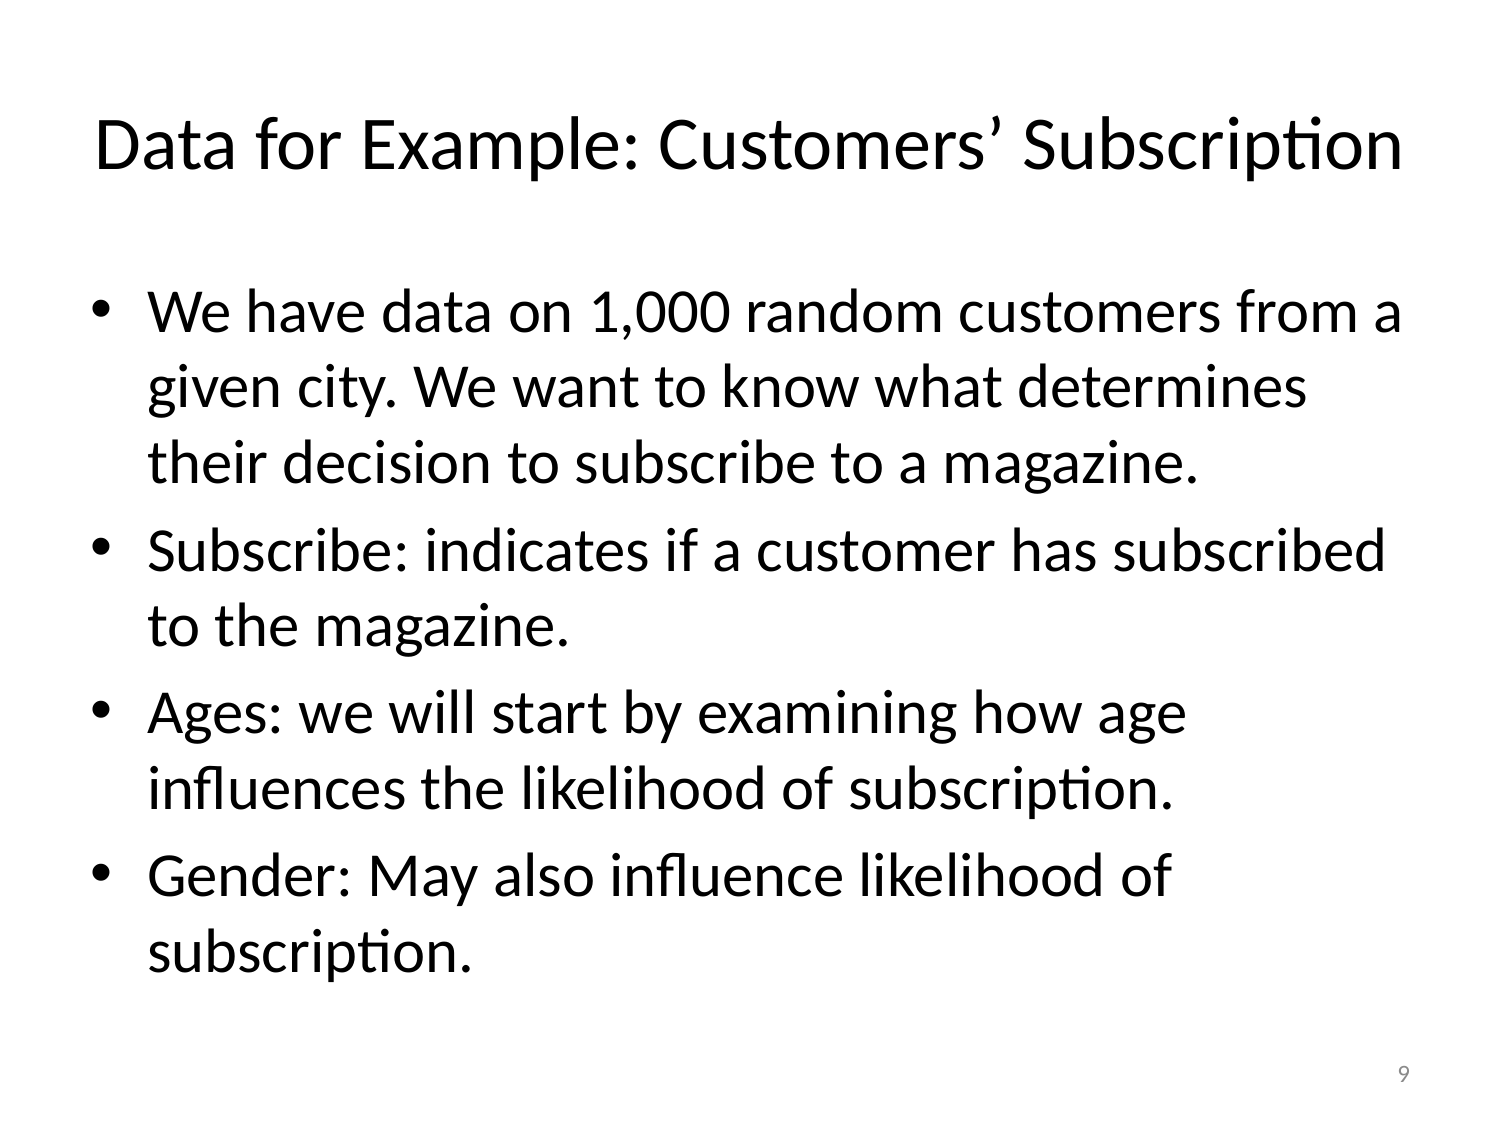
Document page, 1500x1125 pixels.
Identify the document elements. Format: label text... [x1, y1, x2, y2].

slide_number 9 [1074, 1042, 1425, 1103]
title Data for Example: Customers’ Subscription [75, 45, 1425, 233]
list We have data on 1,000 random customers from a given city. We want to know what determines their decision to subscribe to a magazine. Subscribe: indicates if a customer has subscribed to the magazine. Ages: we will start by examining how age influences the likelihood of subscription. Gender: May also influence likelihood of subscription. [75, 262, 1425, 1005]
